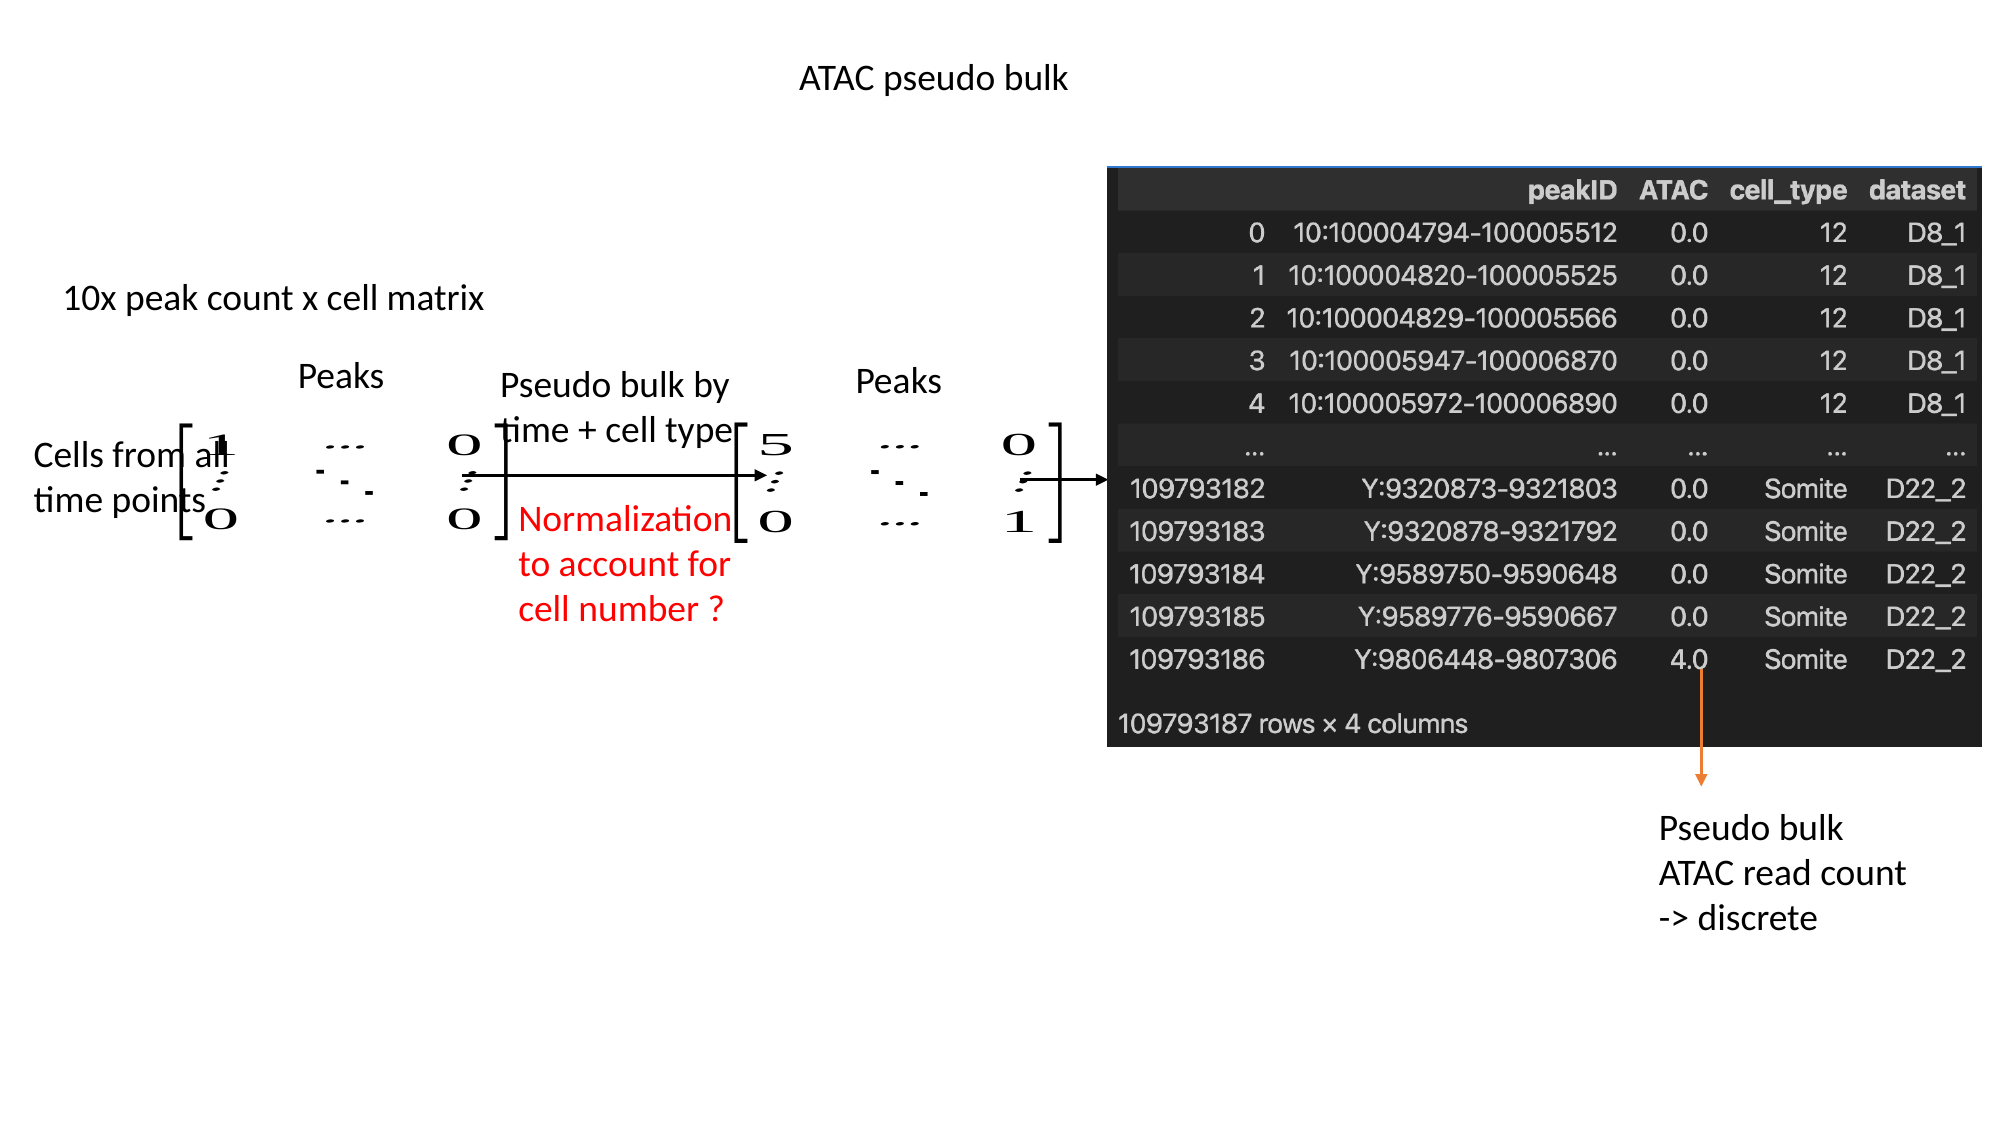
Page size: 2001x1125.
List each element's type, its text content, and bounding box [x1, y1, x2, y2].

text_box Pseudo bulk by time + cell type [485, 353, 767, 458]
text_box Normalization to account for cell number ? [503, 486, 766, 637]
text_box Peaks [840, 348, 994, 409]
text_box Cells from all time points [18, 422, 301, 527]
text_box ATAC pseudo bulk [784, 46, 1256, 106]
text_box Peaks [283, 343, 436, 404]
picture [1107, 166, 1982, 747]
text_box 10x peak count x cell matrix [47, 265, 519, 326]
text_box Pseudo bulk ATAC read count -> discrete [1644, 795, 1930, 946]
